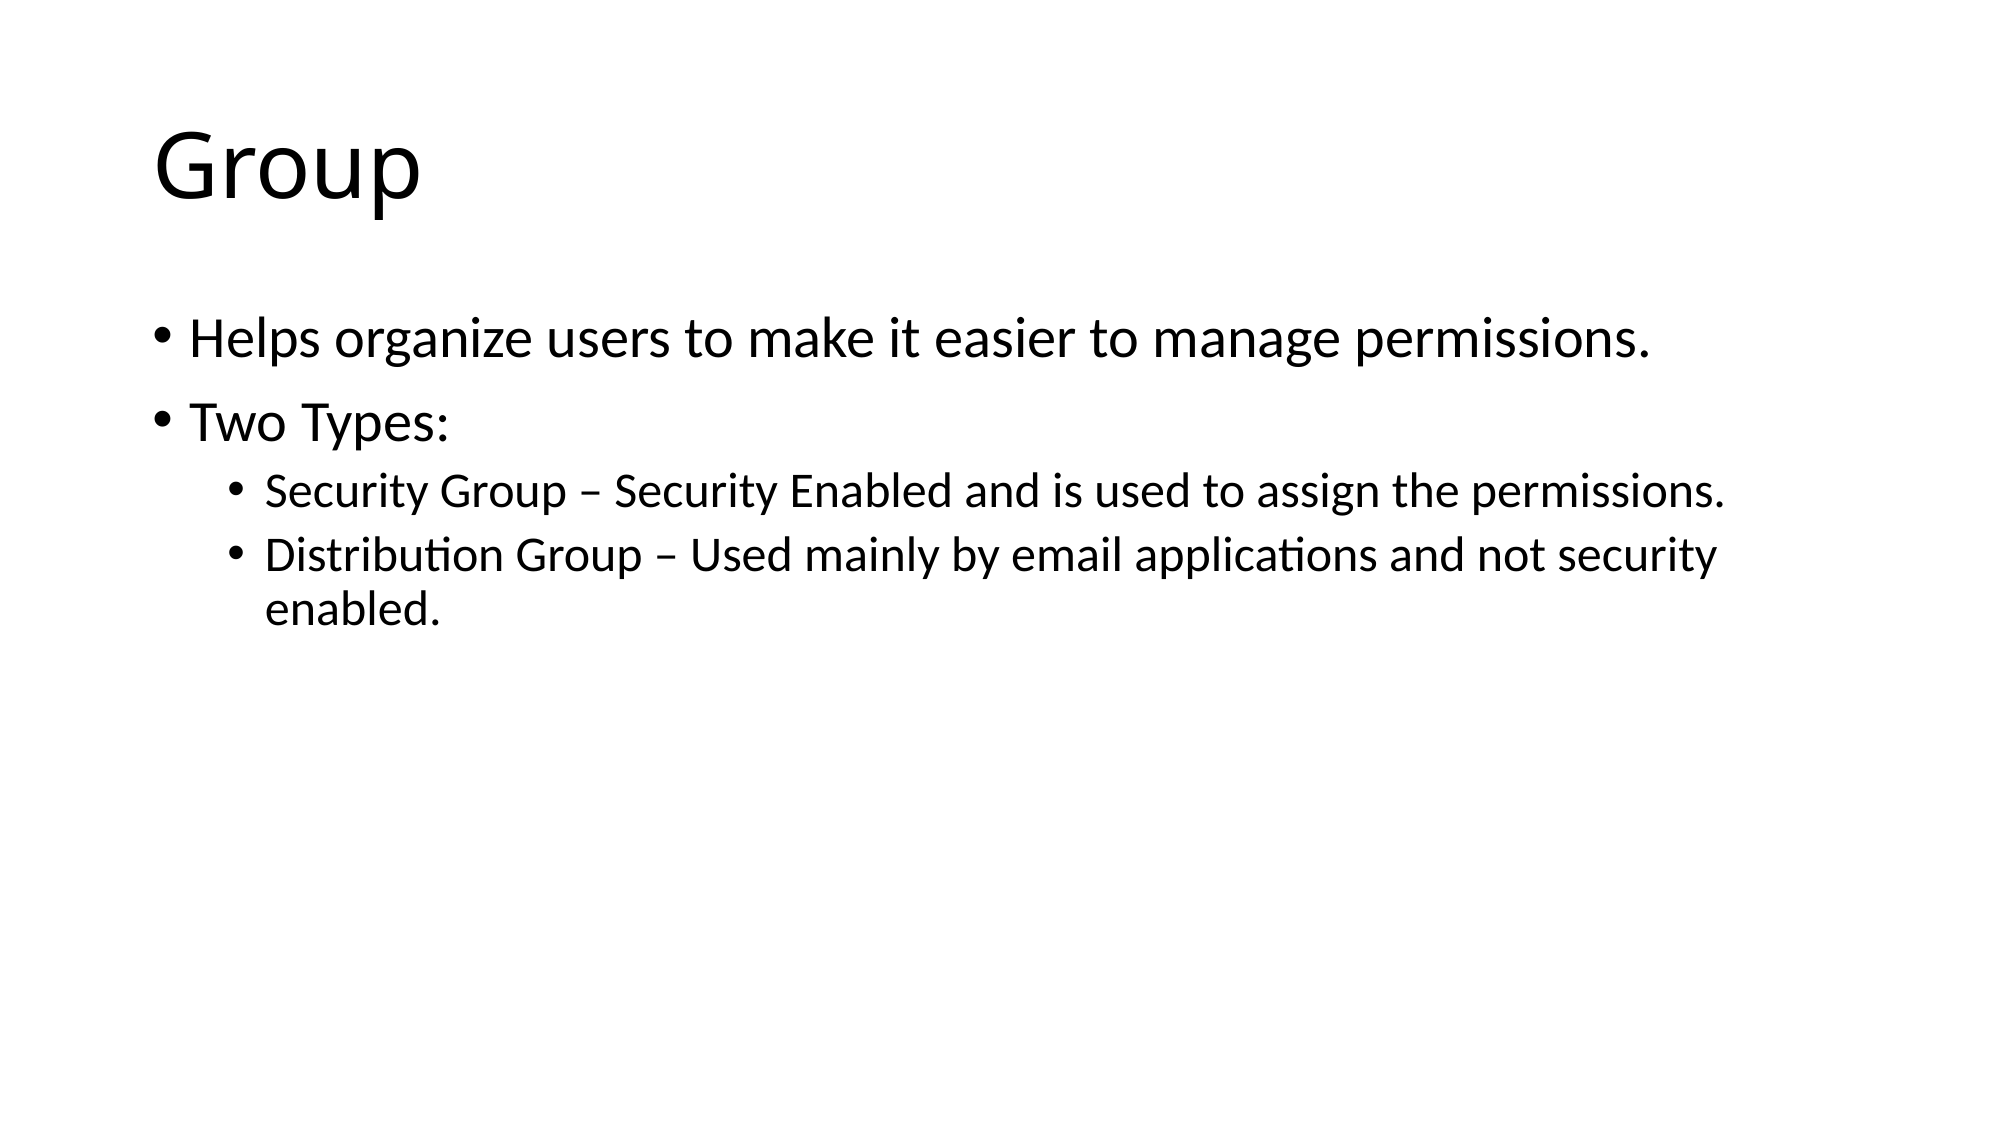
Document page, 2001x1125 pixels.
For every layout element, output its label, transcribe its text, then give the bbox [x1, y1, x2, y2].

list Helps organize users to make it easier to manage permissions. Two Types: Security Group – Security Enabled and is used to assign the permissions. Distribution Group – Used mainly by email applications and not security enabled. [137, 299, 1863, 1014]
title Group [137, 59, 1863, 278]
